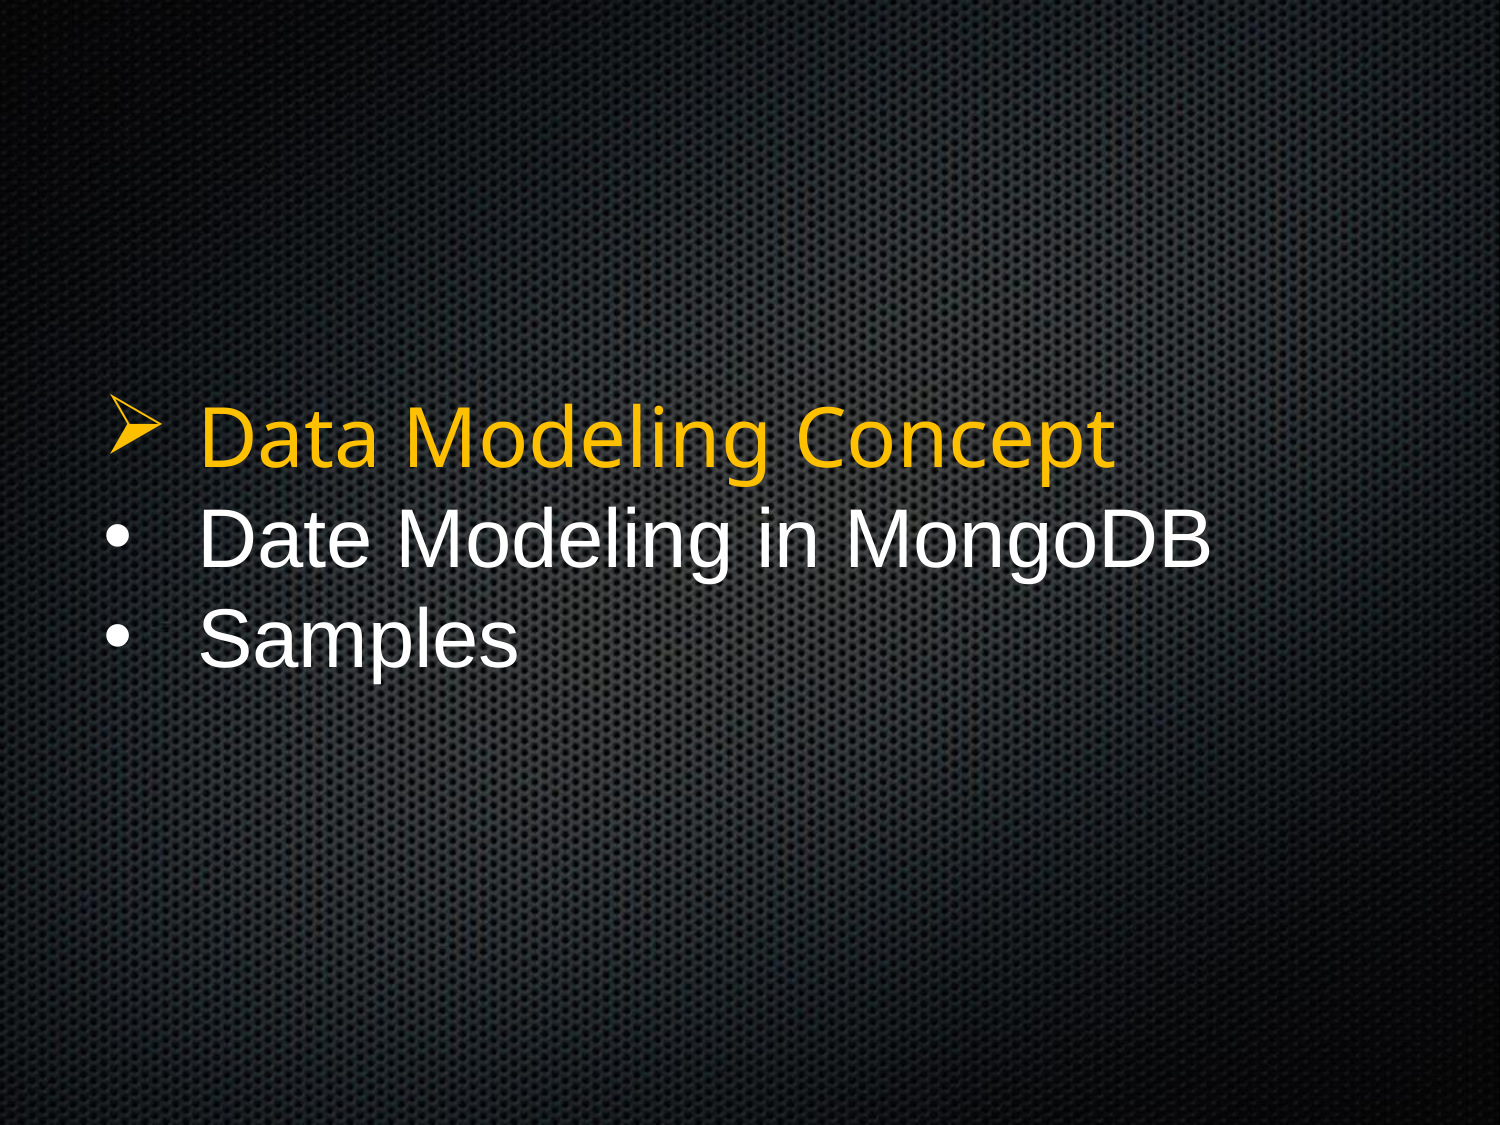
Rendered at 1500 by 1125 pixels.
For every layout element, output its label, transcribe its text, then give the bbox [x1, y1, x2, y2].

text_box Data Modeling Concept Date Modeling in MongoDB Samples [88, 267, 1447, 692]
picture [0, 0, 1500, 1125]
